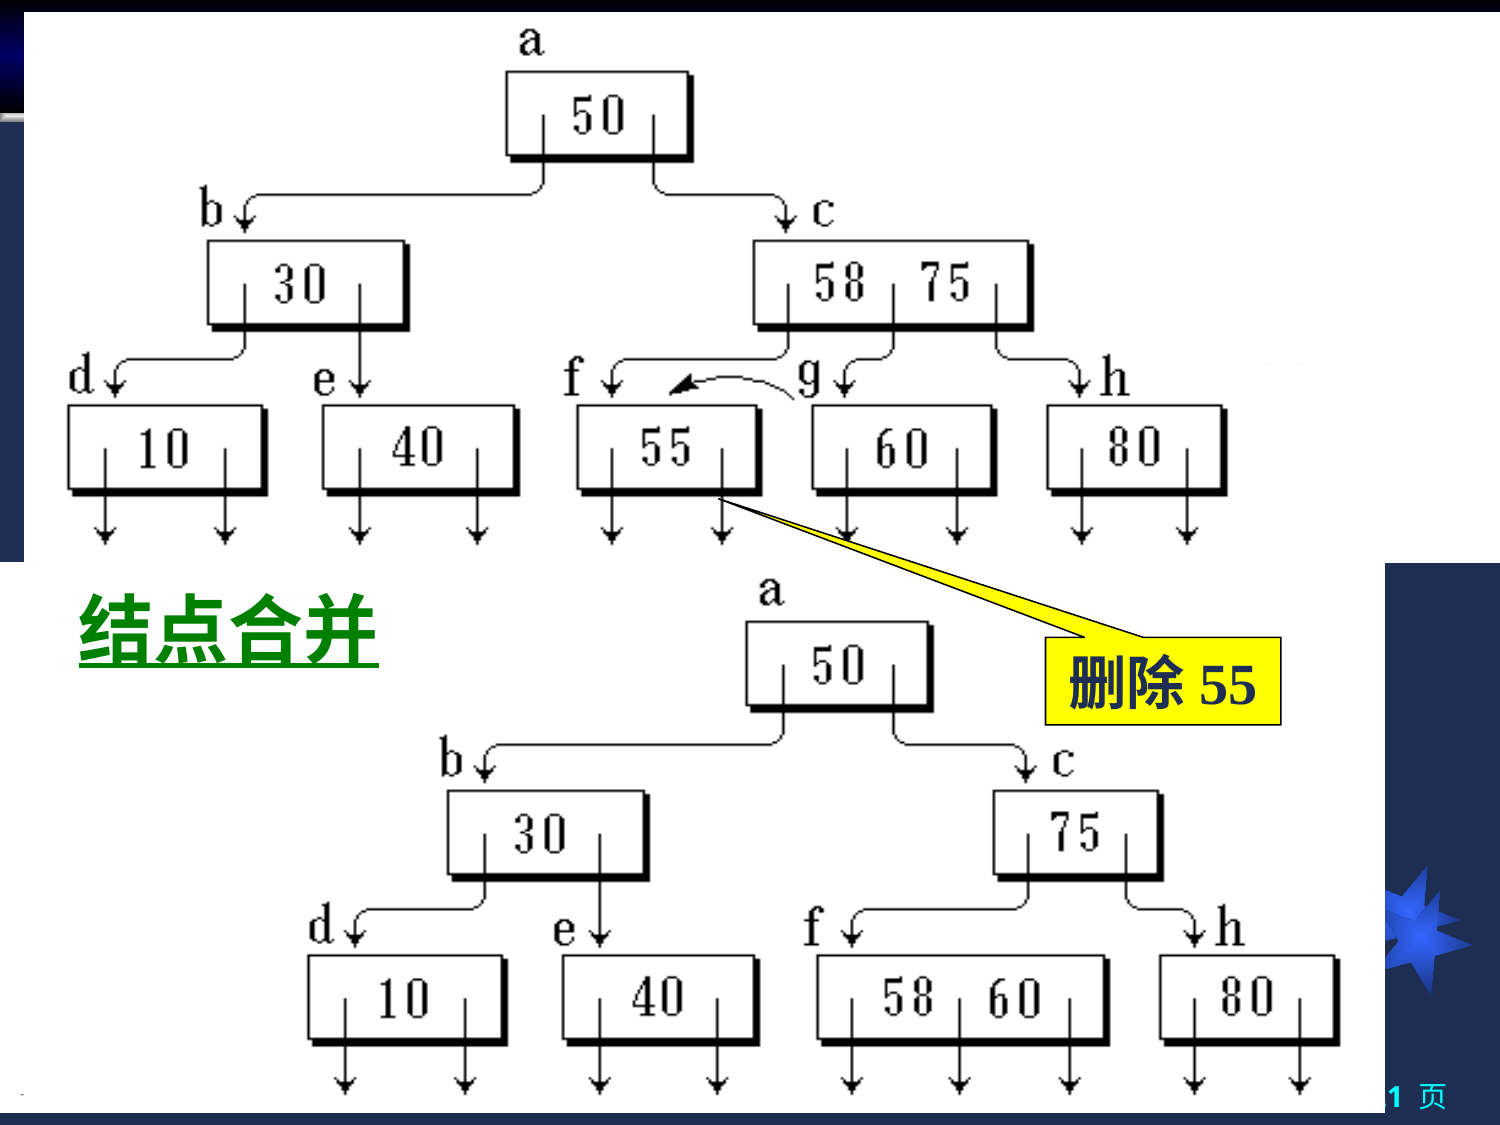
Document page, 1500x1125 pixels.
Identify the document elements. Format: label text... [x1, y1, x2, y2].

picture [24, 12, 1500, 563]
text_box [0, 562, 1386, 1113]
text_box 1 [1067, 1070, 1391, 1122]
title 第9章 查找 [0, 0, 1500, 113]
slide_number 第 121 页 [1067, 1070, 1463, 1125]
